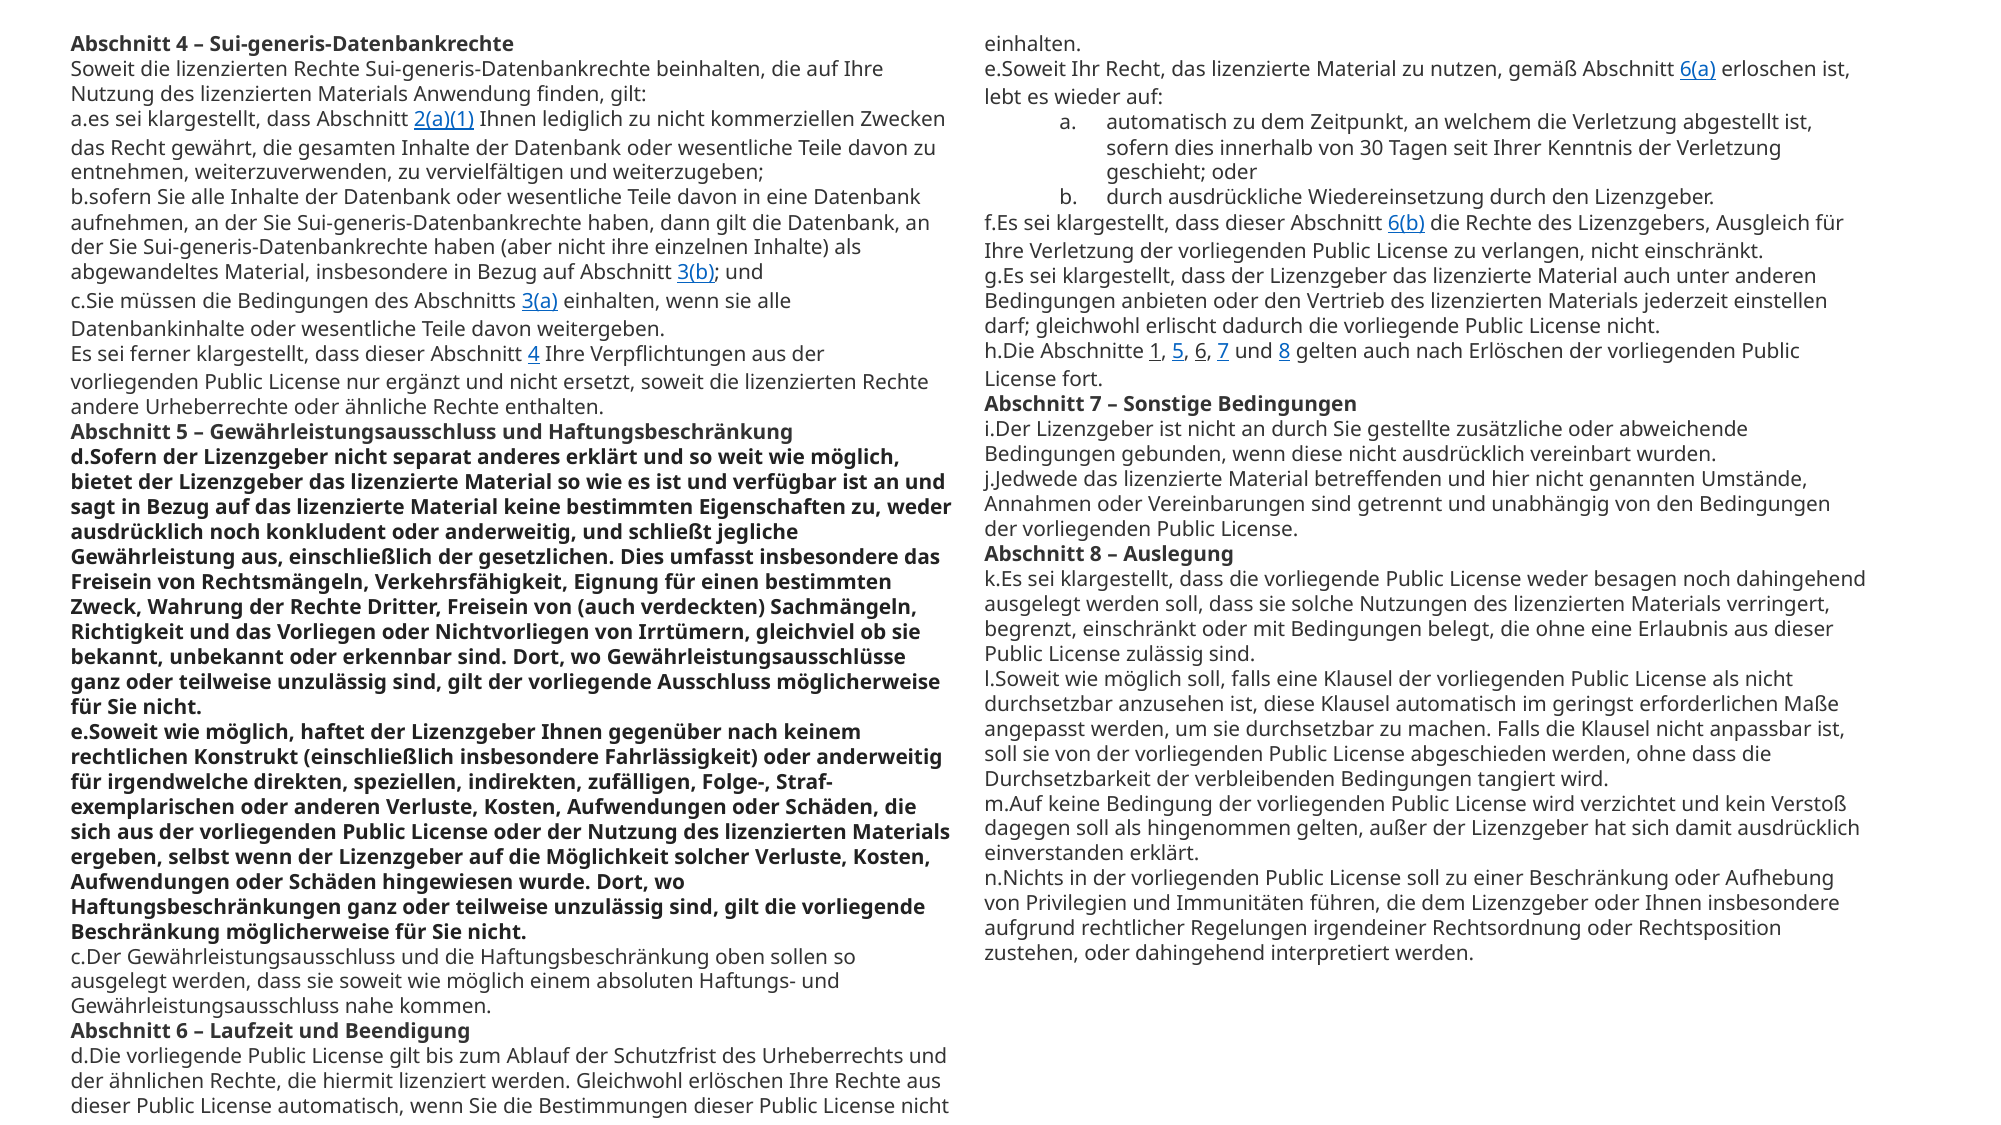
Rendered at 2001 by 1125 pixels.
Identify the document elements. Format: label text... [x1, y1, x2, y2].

text_box Abschnitt 4 – Sui-generis-Datenbankrechte Soweit die lizenzierten Rechte Sui-generis-Datenbankrechte beinhalten, die auf Ihre Nutzung des lizenzierten Materials Anwendung finden, gilt: es sei klargestellt, dass Abschnitt 2(a)(1) Ihnen lediglich zu nicht kommerziellen Zwecken das Recht gewährt, die gesamten Inhalte der Datenbank oder wesentliche Teile davon zu entnehmen, weiterzuverwenden, zu vervielfältigen und weiterzugeben; sofern Sie alle Inhalte der Datenbank oder wesentliche Teile davon in eine Datenbank aufnehmen, an der Sie Sui-generis-Datenbankrechte haben, dann gilt die Datenbank, an der Sie Sui-generis-Datenbankrechte haben (aber nicht ihre einzelnen Inhalte) als abgewandeltes Material, insbesondere in Bezug auf Abschnitt 3(b); und Sie müssen die Bedingungen des Abschnitts 3(a) einhalten, wenn sie alle Datenbankinhalte oder wesentliche Teile davon weitergeben. Es sei ferner klargestellt, dass dieser Abschnitt 4 Ihre Verpflichtungen aus der vorliegenden Public License nur ergänzt und nicht ersetzt, soweit die lizenzierten Rechte andere Urheberrechte oder ähnliche Rechte enthalten. Abschnitt 5 – Gewährleistungsausschluss und Haftungsbeschränkung Sofern der Lizenzgeber nicht separat anderes erklärt und so weit wie möglich, bietet der Lizenzgeber das lizenzierte Material so wie es ist und verfügbar ist an und sagt in Bezug auf das lizenzierte Material keine bestimmten Eigenschaften zu, weder ausdrücklich noch konkludent oder anderweitig, und schließt jegliche Gewährleistung aus, einschließlich der gesetzlichen. Dies umfasst insbesondere das Freisein von Rechtsmängeln, Verkehrsfähigkeit, Eignung für einen bestimmten Zweck, Wahrung der Rechte Dritter, Freisein von (auch verdeckten) Sachmängeln, Richtigkeit und das Vorliegen oder Nichtvorliegen von Irrtümern, gleichviel ob sie bekannt, unbekannt oder erkennbar sind. Dort, wo Gewährleistungsausschlüsse ganz oder teilweise unzulässig sind, gilt der vorliegende Ausschluss möglicherweise für Sie nicht. Soweit wie möglich, haftet der Lizenzgeber Ihnen gegenüber nach keinem rechtlichen Konstrukt (einschließlich insbesondere Fahrlässigkeit) oder anderweitig für irgendwelche direkten, speziellen, indirekten, zufälligen, Folge-, Straf- exemplarischen oder anderen Verluste, Kosten, Aufwendungen oder Schäden, die sich aus der vorliegenden Public License oder der Nutzung des lizenzierten Materials ergeben, selbst wenn der Lizenzgeber auf die Möglichkeit solcher Verluste, Kosten, Aufwendungen oder Schäden hingewiesen wurde. Dort, wo Haftungsbeschränkungen ganz oder teilweise unzulässig sind, gilt die vorliegende Beschränkung möglicherweise für Sie nicht. Der Gewährleistungsausschluss und die Haftungsbeschränkung oben sollen so ausgelegt werden, dass sie soweit wie möglich einem absoluten Haftungs- und Gewährleistungsausschluss nahe kommen. Abschnitt 6 – Laufzeit und Beendigung Die vorliegende Public License gilt bis zum Ablauf der Schutzfrist des Urheberrechts und der ähnlichen Rechte, die hiermit lizenziert werden. Gleichwohl erlöschen Ihre Rechte aus dieser Public License automatisch, wenn Sie die Bestimmungen dieser Public License nicht einhalten. Soweit Ihr Recht, das lizenzierte Material zu nutzen, gemäß Abschnitt 6(a) erloschen ist, lebt es wieder auf: automatisch zu dem Zeitpunkt, an welchem die Verletzung abgestellt ist, sofern dies innerhalb von 30 Tagen seit Ihrer Kenntnis der Verletzung geschieht; oder durch ausdrückliche Wiedereinsetzung durch den Lizenzgeber. Es sei klargestellt, dass dieser Abschnitt 6(b) die Rechte des Lizenzgebers, Ausgleich für Ihre Verletzung der vorliegenden Public License zu verlangen, nicht einschränkt. Es sei klargestellt, dass der Lizenzgeber das lizenzierte Material auch unter anderen Bedingungen anbieten oder den Vertrieb des lizenzierten Materials jederzeit einstellen darf; gleichwohl erlischt dadurch die vorliegende Public License nicht. Die Abschnitte 1, 5, 6, 7 und 8 gelten auch nach Erlöschen der vorliegenden Public License fort. Abschnitt 7 – Sonstige Bedingungen Der Lizenzgeber ist nicht an durch Sie gestellte zusätzliche oder abweichende Bedingungen gebunden, wenn diese nicht ausdrücklich vereinbart wurden. Jedwede das lizenzierte Material betreffenden und hier nicht genannten Umstände, Annahmen oder Vereinbarungen sind getrennt und unabhängig von den Bedingungen der vorliegenden Public License. Abschnitt 8 – Auslegung Es sei klargestellt, dass die vorliegende Public License weder besagen noch dahingehend ausgelegt werden soll, dass sie solche Nutzungen des lizenzierten Materials verringert, begrenzt, einschränkt oder mit Bedingungen belegt, die ohne eine Erlaubnis aus dieser Public License zulässig sind. Soweit wie möglich soll, falls eine Klausel der vorliegenden Public License als nicht durchsetzbar anzusehen ist, diese Klausel automatisch im geringst erforderlichen Maße angepasst werden, um sie durchsetzbar zu machen. Falls die Klausel nicht anpassbar ist, soll sie von der vorliegenden Public License abgeschieden werden, ohne dass die Durchsetzbarkeit der verbleibenden Bedingungen tangiert wird. Auf keine Bedingung der vorliegenden Public License wird verzichtet und kein Verstoß dagegen soll als hingenommen gelten, außer der Lizenzgeber hat sich damit ausdrücklich einverstanden erklärt. Nichts in der vorliegenden Public License soll zu einer Beschränkung oder Aufhebung von Privilegien und Immunitäten führen, die dem Lizenzgeber oder Ihnen insbesondere aufgrund rechtlicher Regelungen irgendeiner Rechtsordnung oder Rechtsposition zustehen, oder dahingehend interpretiert werden. [55, 23, 1884, 1125]
